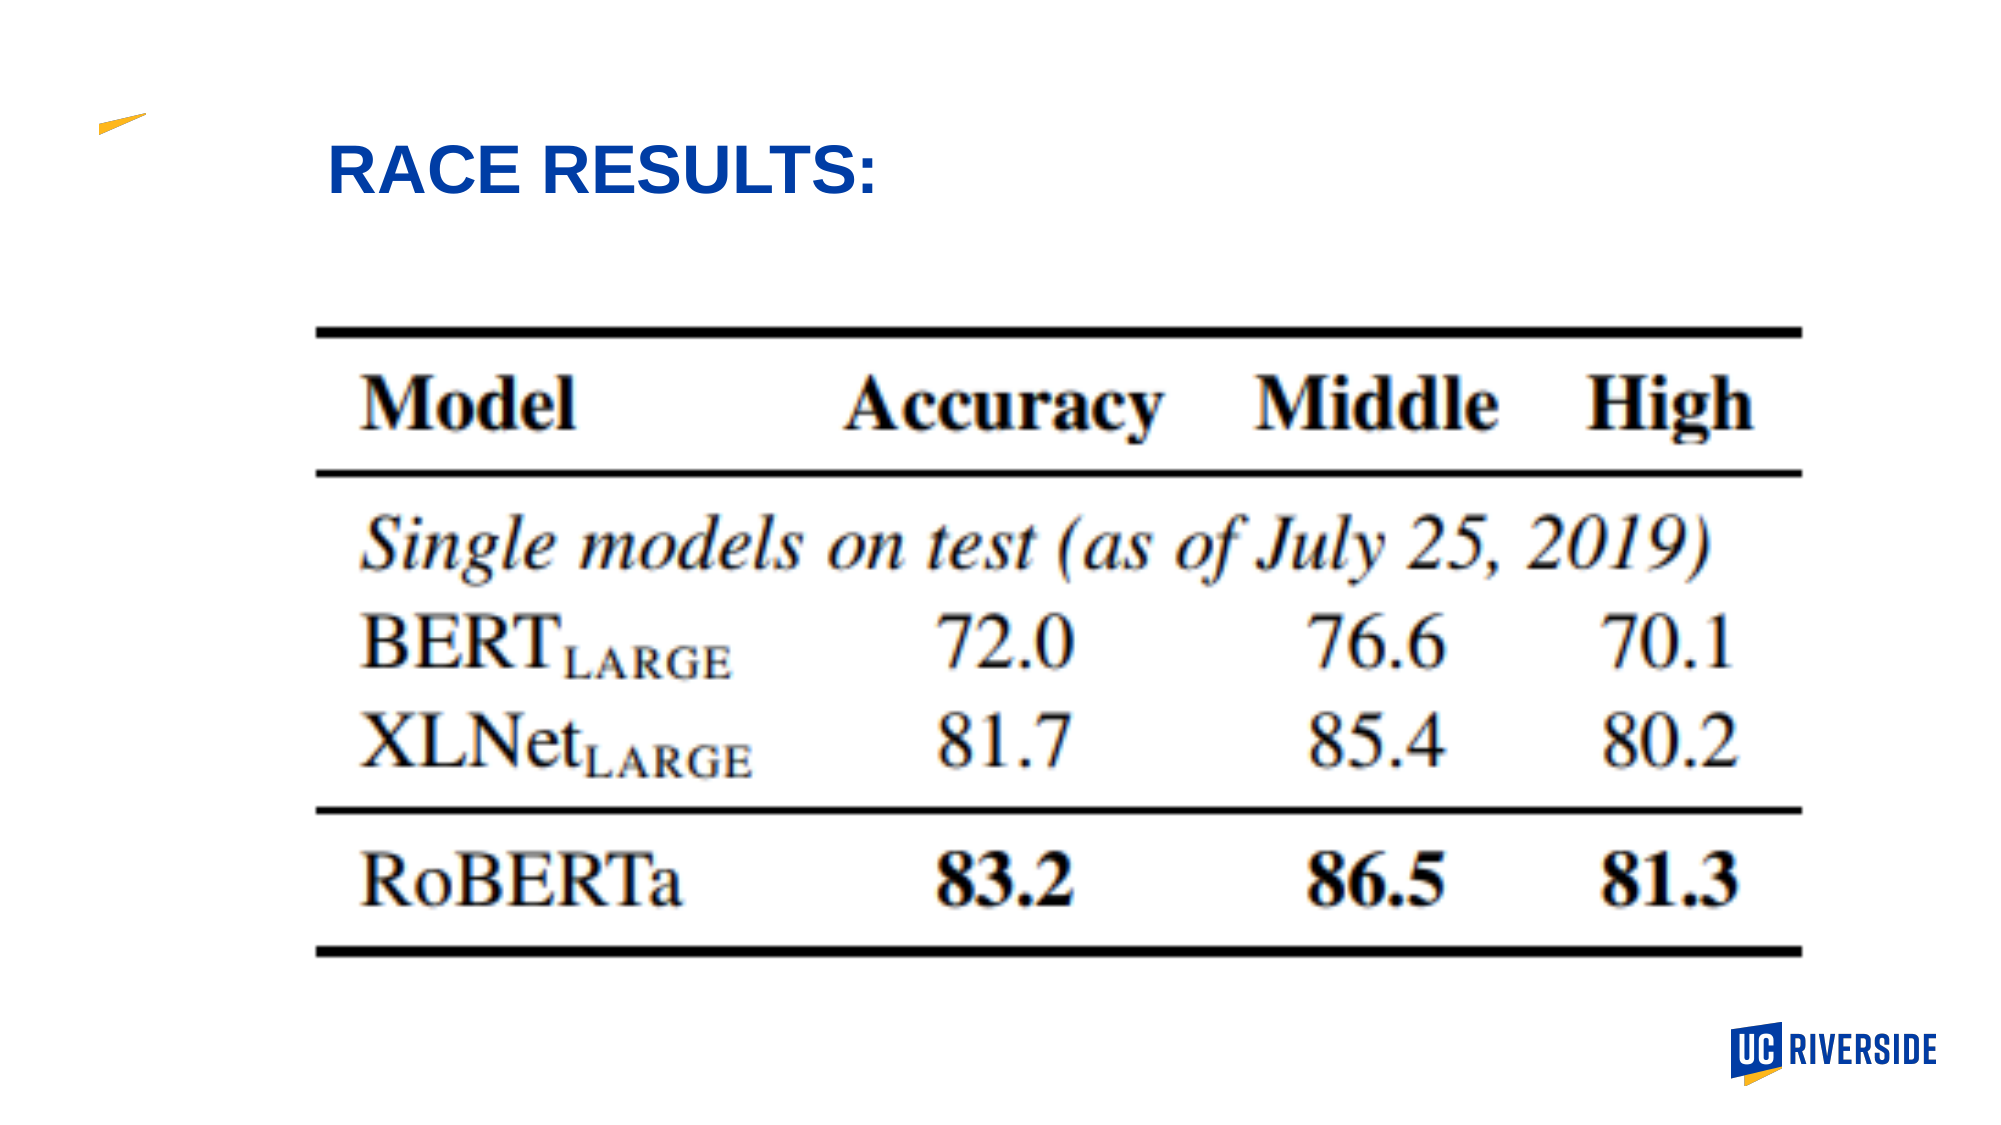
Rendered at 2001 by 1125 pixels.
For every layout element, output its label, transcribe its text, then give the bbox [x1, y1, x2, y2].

picture [99, 113, 147, 135]
text_box RACE RESULTS: [312, 110, 1457, 258]
picture [1731, 1022, 1937, 1086]
picture [288, 298, 1829, 984]
